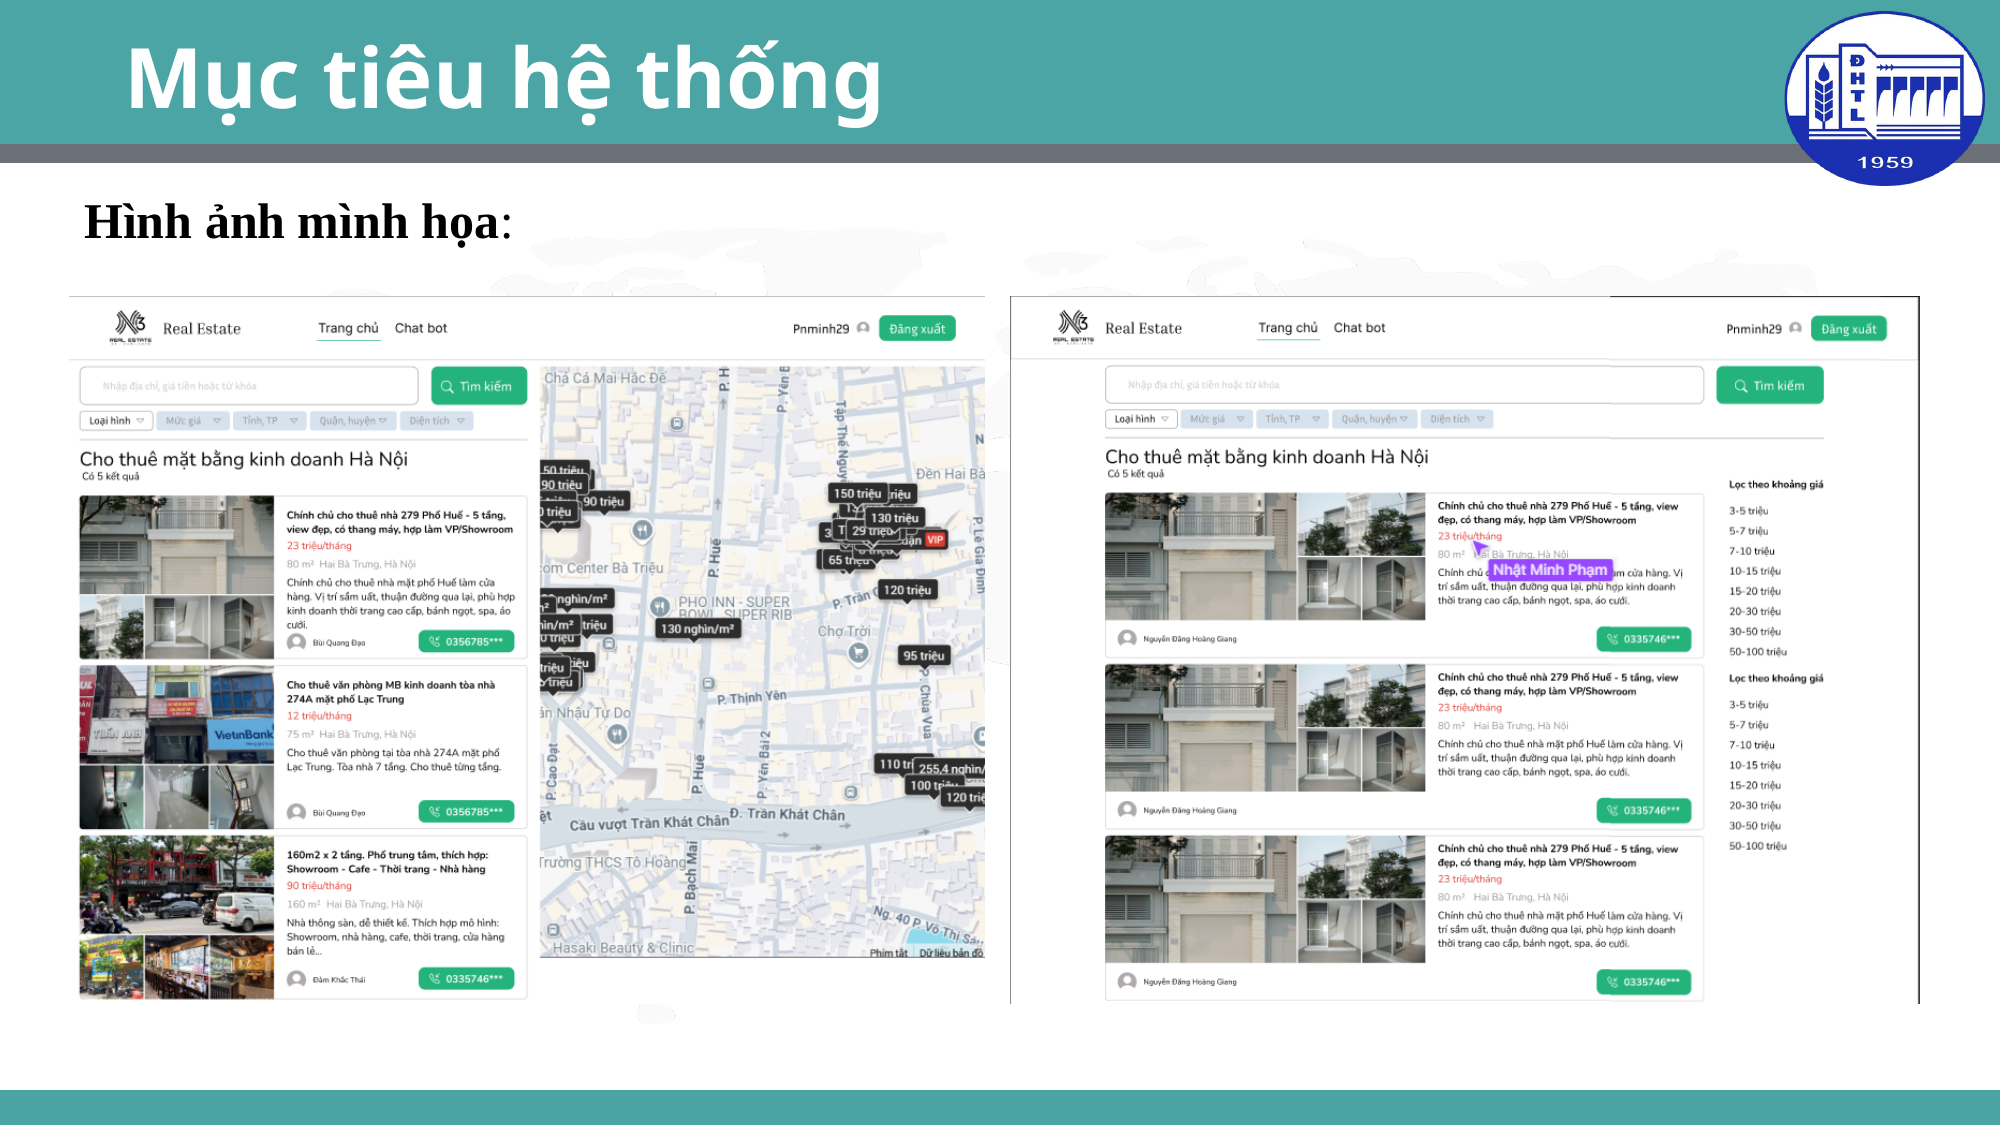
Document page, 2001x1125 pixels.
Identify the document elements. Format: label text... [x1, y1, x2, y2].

picture [0, 0, 2000, 163]
picture [68, 228, 1920, 1025]
text_box [1784, 174, 1985, 186]
picture [0, 1089, 2000, 1125]
text_box Hình ảnh mình họa: [69, 185, 538, 294]
